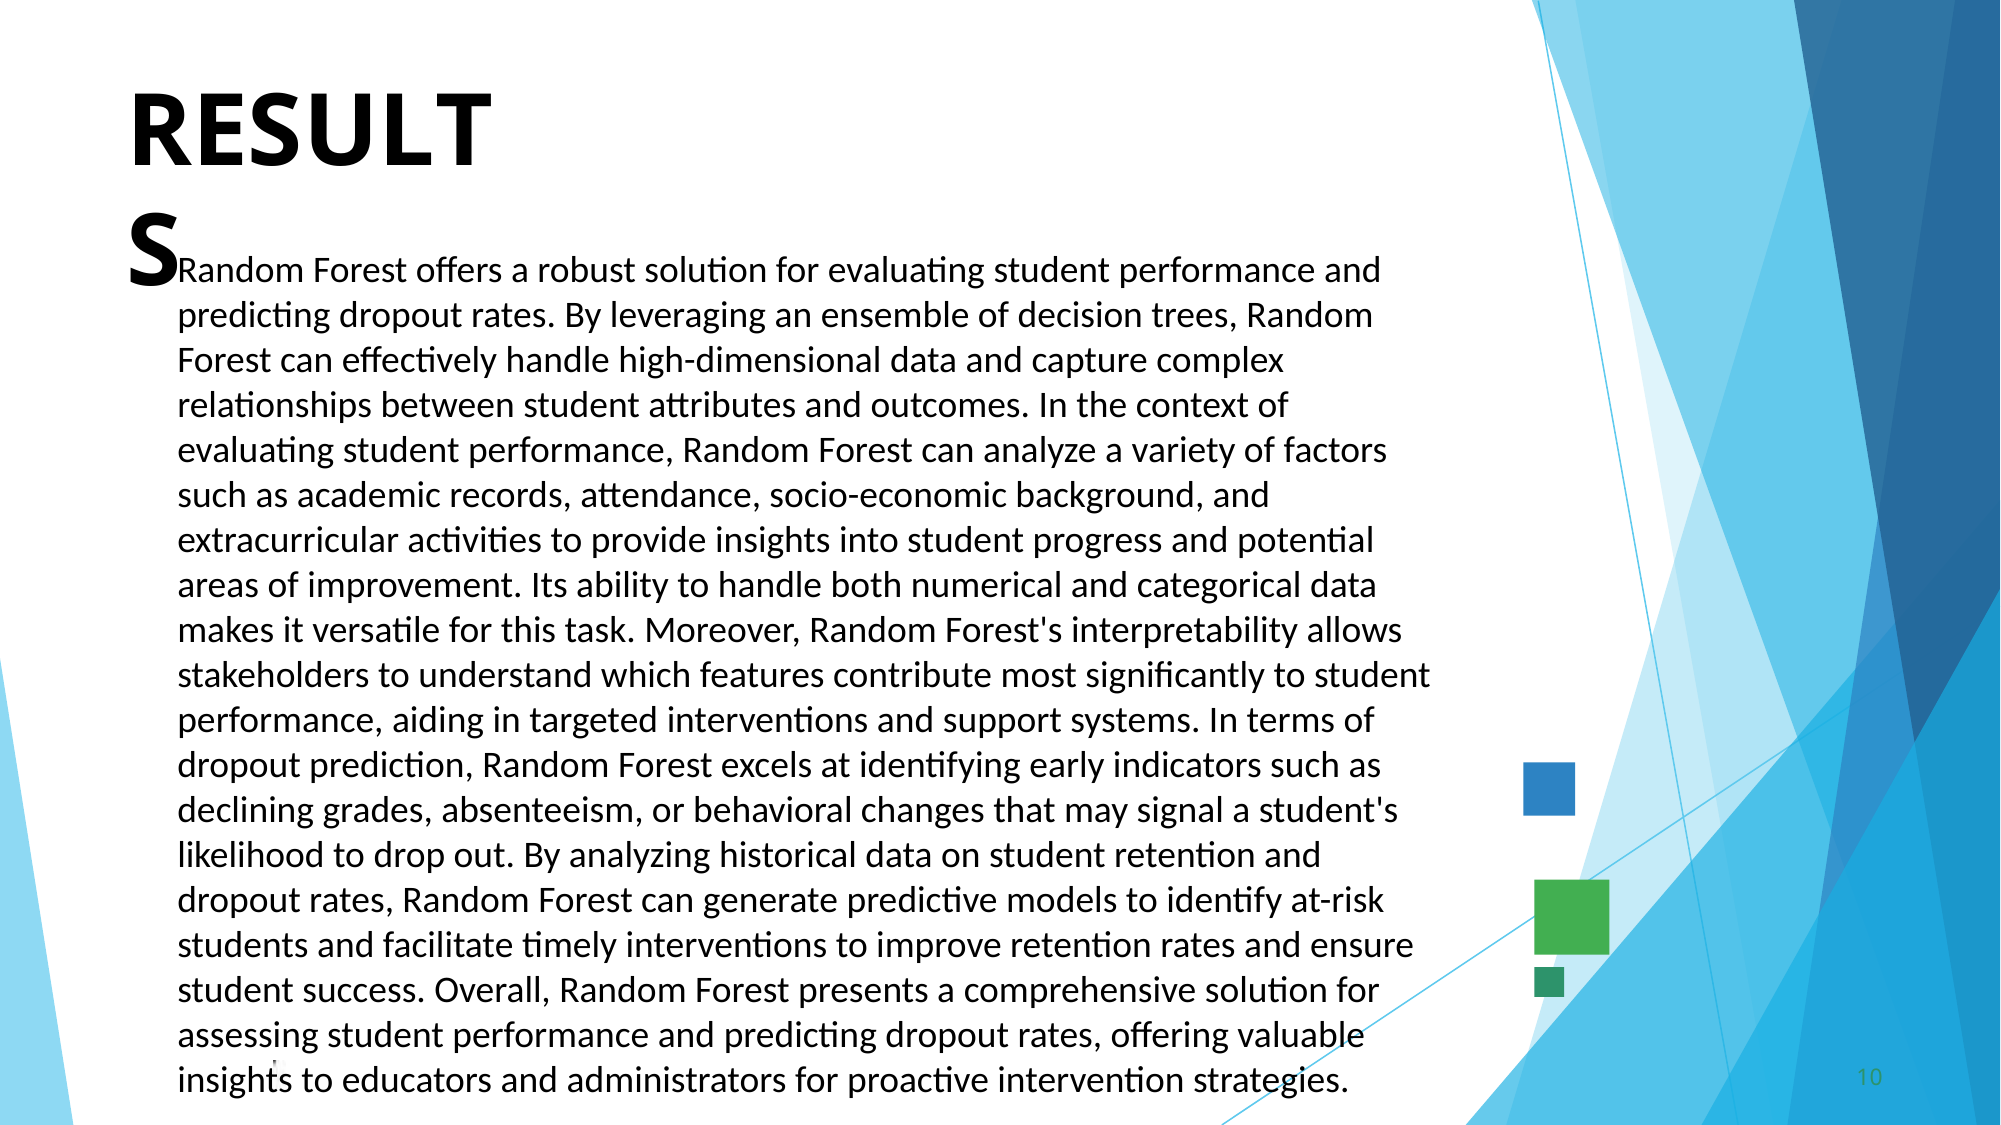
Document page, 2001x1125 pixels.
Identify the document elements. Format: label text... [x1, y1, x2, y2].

text_box Random Forest offers a robust solution for evaluating student performance and predicting dropout rates. By leveraging an ensemble of decision trees, Random Forest can effectively handle high-dimensional data and capture complex relationships between student attributes and outcomes. In the context of evaluating student performance, Random Forest can analyze a variety of factors such as academic records, attendance, socio-economic background, and extracurricular activities to provide insights into student progress and potential areas of improvement. Its ability to handle both numerical and categorical data makes it versatile for this task. Moreover, Random Forest's interpretability allows stakeholders to understand which features contribute most significantly to student performance, aiding in targeted interventions and support systems. In terms of dropout prediction, Random Forest excels at identifying early indicators such as declining grades, absenteeism, or behavioral changes that may signal a student's likelihood to drop out. By analyzing historical data on student retention and dropout rates, Random Forest can generate predictive models to identify at-risk students and facilitate timely interventions to improve retention rates and ensure student success. Overall, Random Forest presents a comprehensive solution for assessing student performance and predicting dropout rates, offering valuable insights to educators and administrators for proactive intervention strategies. [162, 237, 1463, 1108]
text_box [1534, 967, 1565, 997]
text_box 10 [1849, 1061, 1888, 1095]
text_box [1534, 879, 1610, 955]
title RESULTS [123, 63, 524, 306]
picture [273, 1060, 287, 1091]
text_box [1523, 762, 1576, 816]
